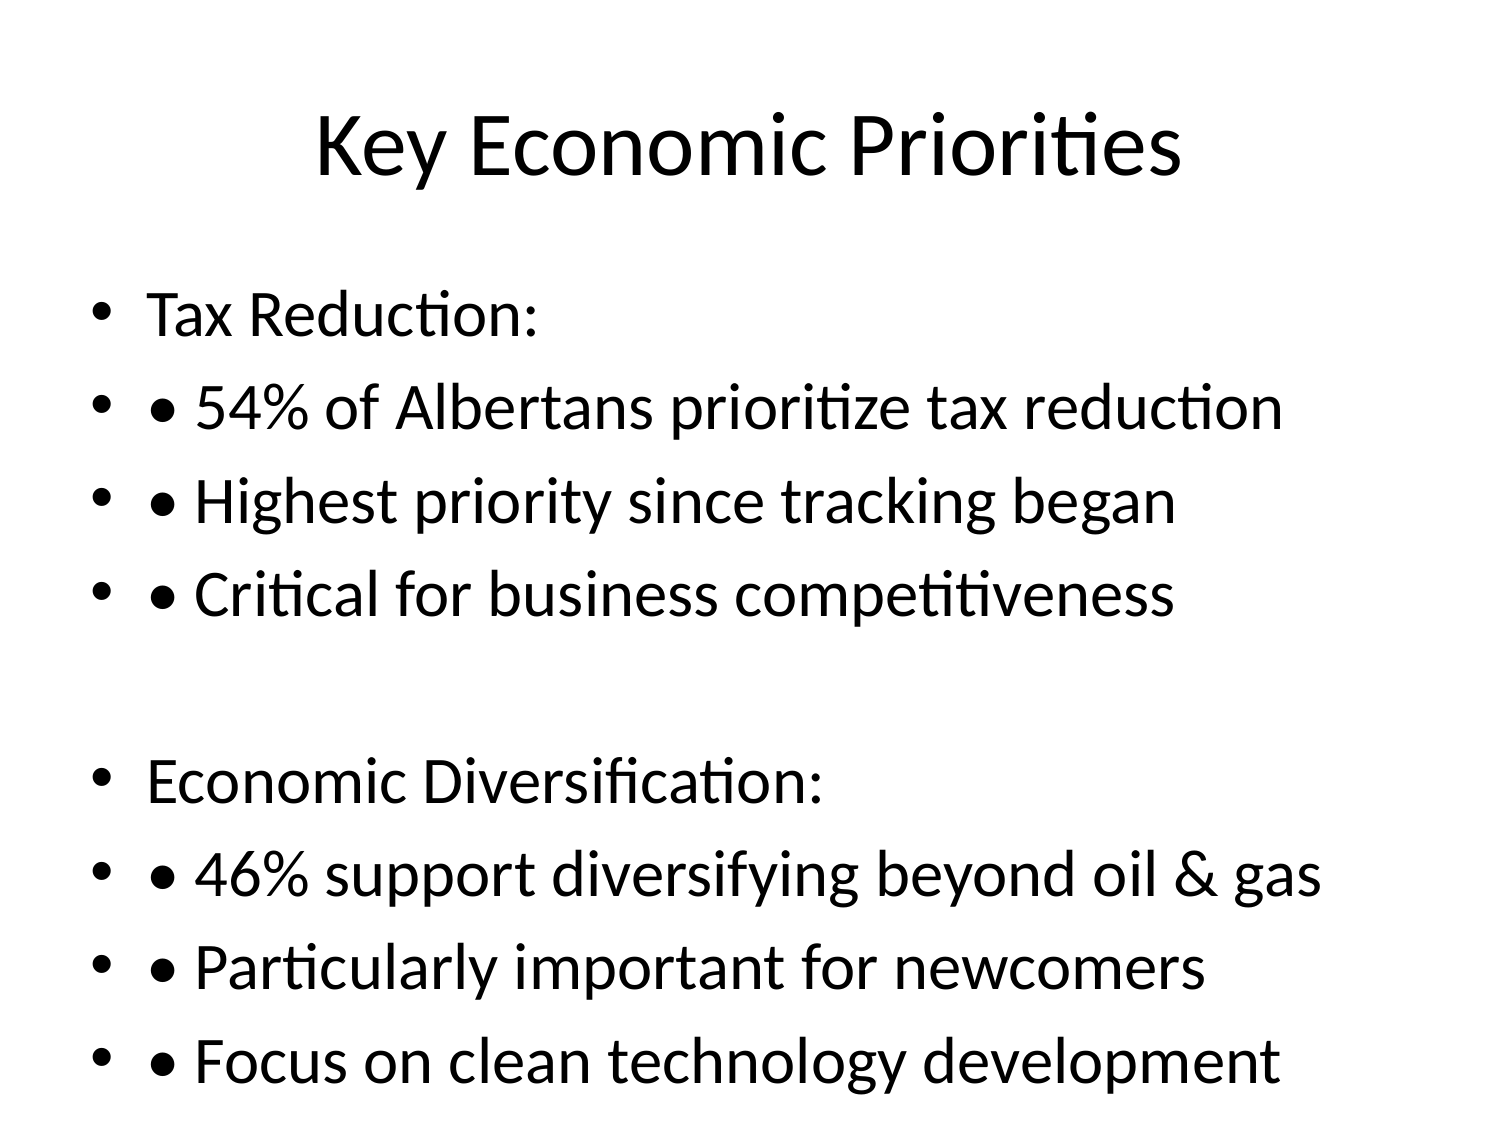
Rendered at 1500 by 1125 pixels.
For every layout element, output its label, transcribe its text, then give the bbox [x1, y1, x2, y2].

list Tax Reduction: • 54% of Albertans prioritize tax reduction • Highest priority since tracking began • Critical for business competitiveness Economic Diversification: • 46% support diversifying beyond oil & gas • Particularly important for newcomers • Focus on clean technology development [75, 262, 1425, 1005]
title Key Economic Priorities [75, 45, 1425, 233]
